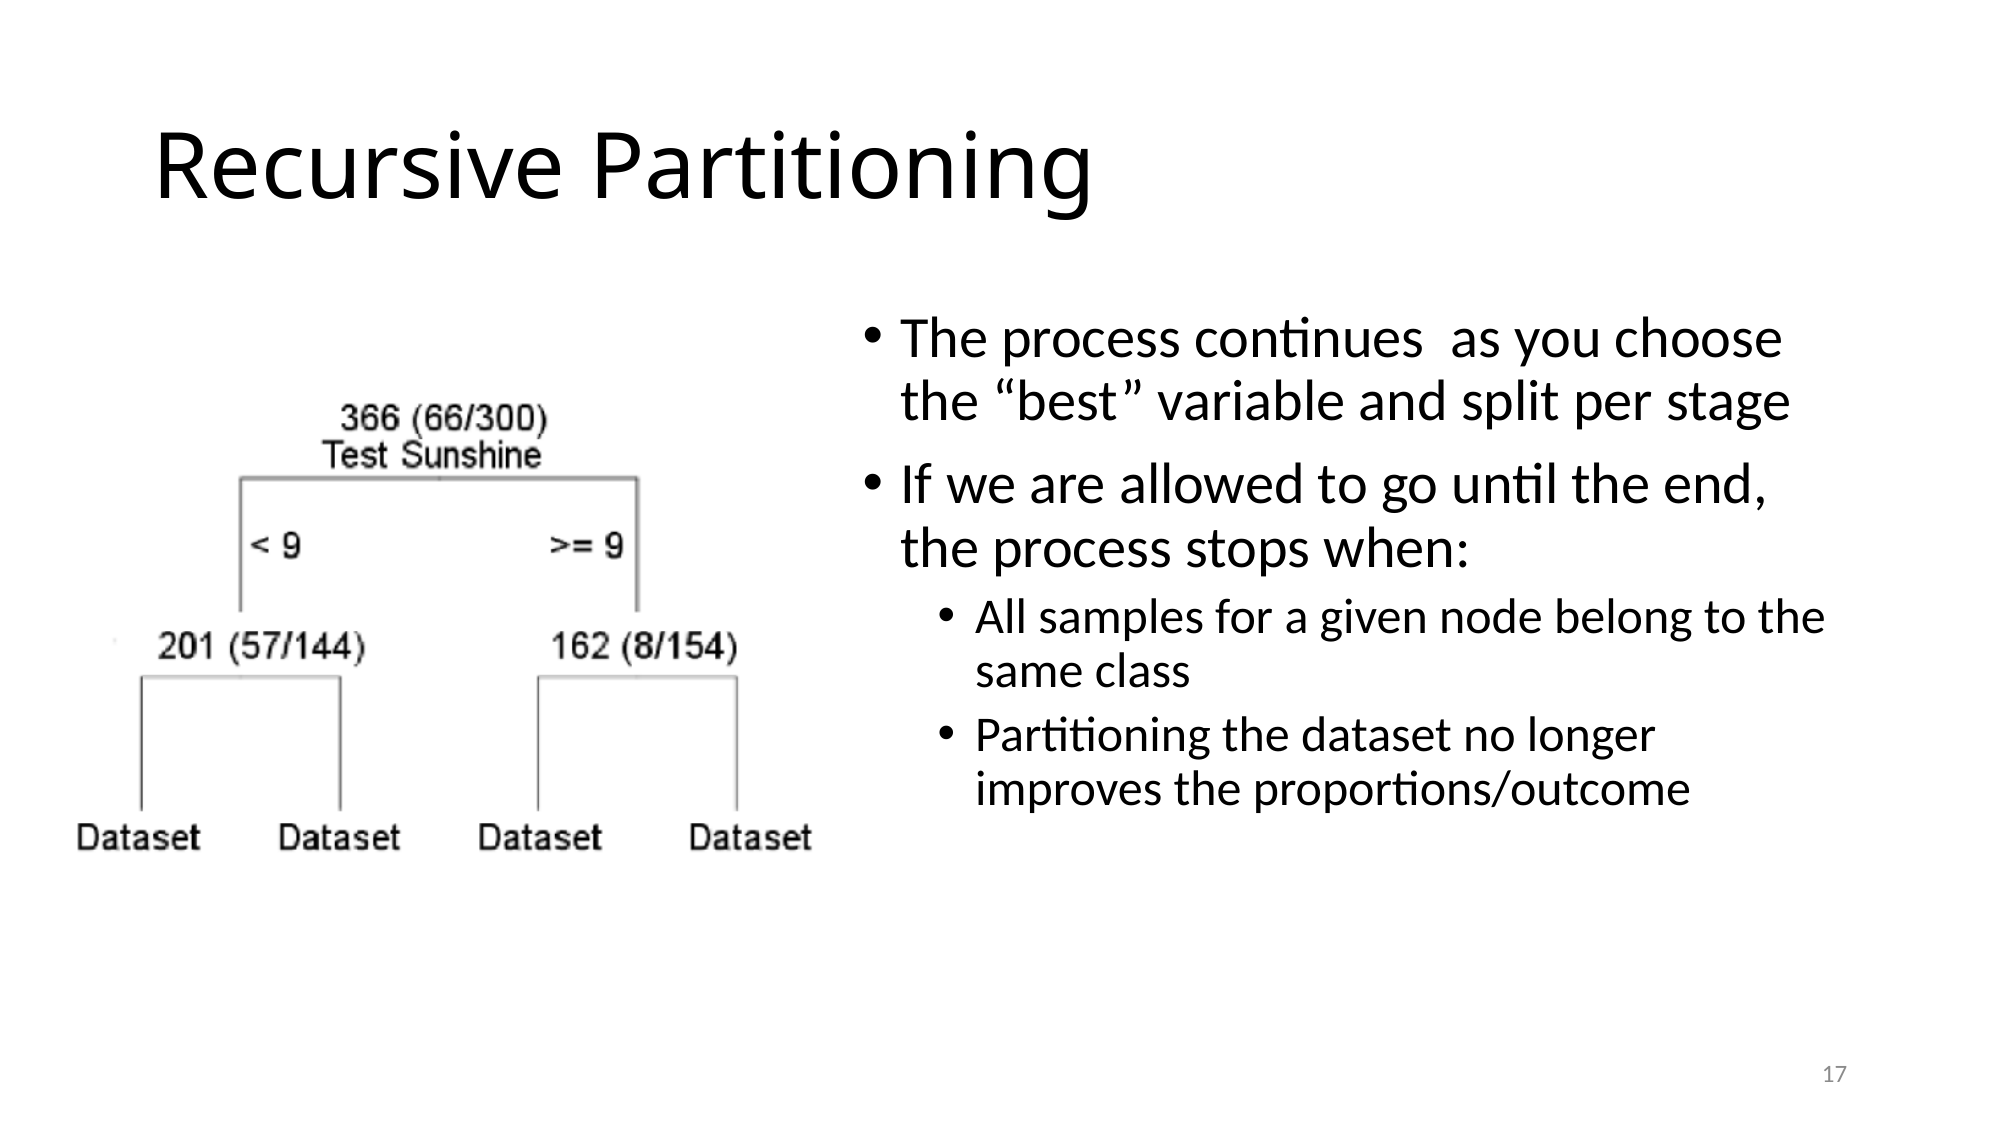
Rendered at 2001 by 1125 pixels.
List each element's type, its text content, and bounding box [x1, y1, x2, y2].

title Recursive Partitioning [137, 59, 1863, 278]
picture [50, 377, 844, 875]
list The process continues as you choose the “best” variable and split per stage If we are allowed to go until the end, the process stops when: All samples for a given node belong to the same class Partitioning the dataset no longer improves the proportions/outcome [847, 299, 1863, 1014]
slide_number 17 [1412, 1042, 1863, 1103]
